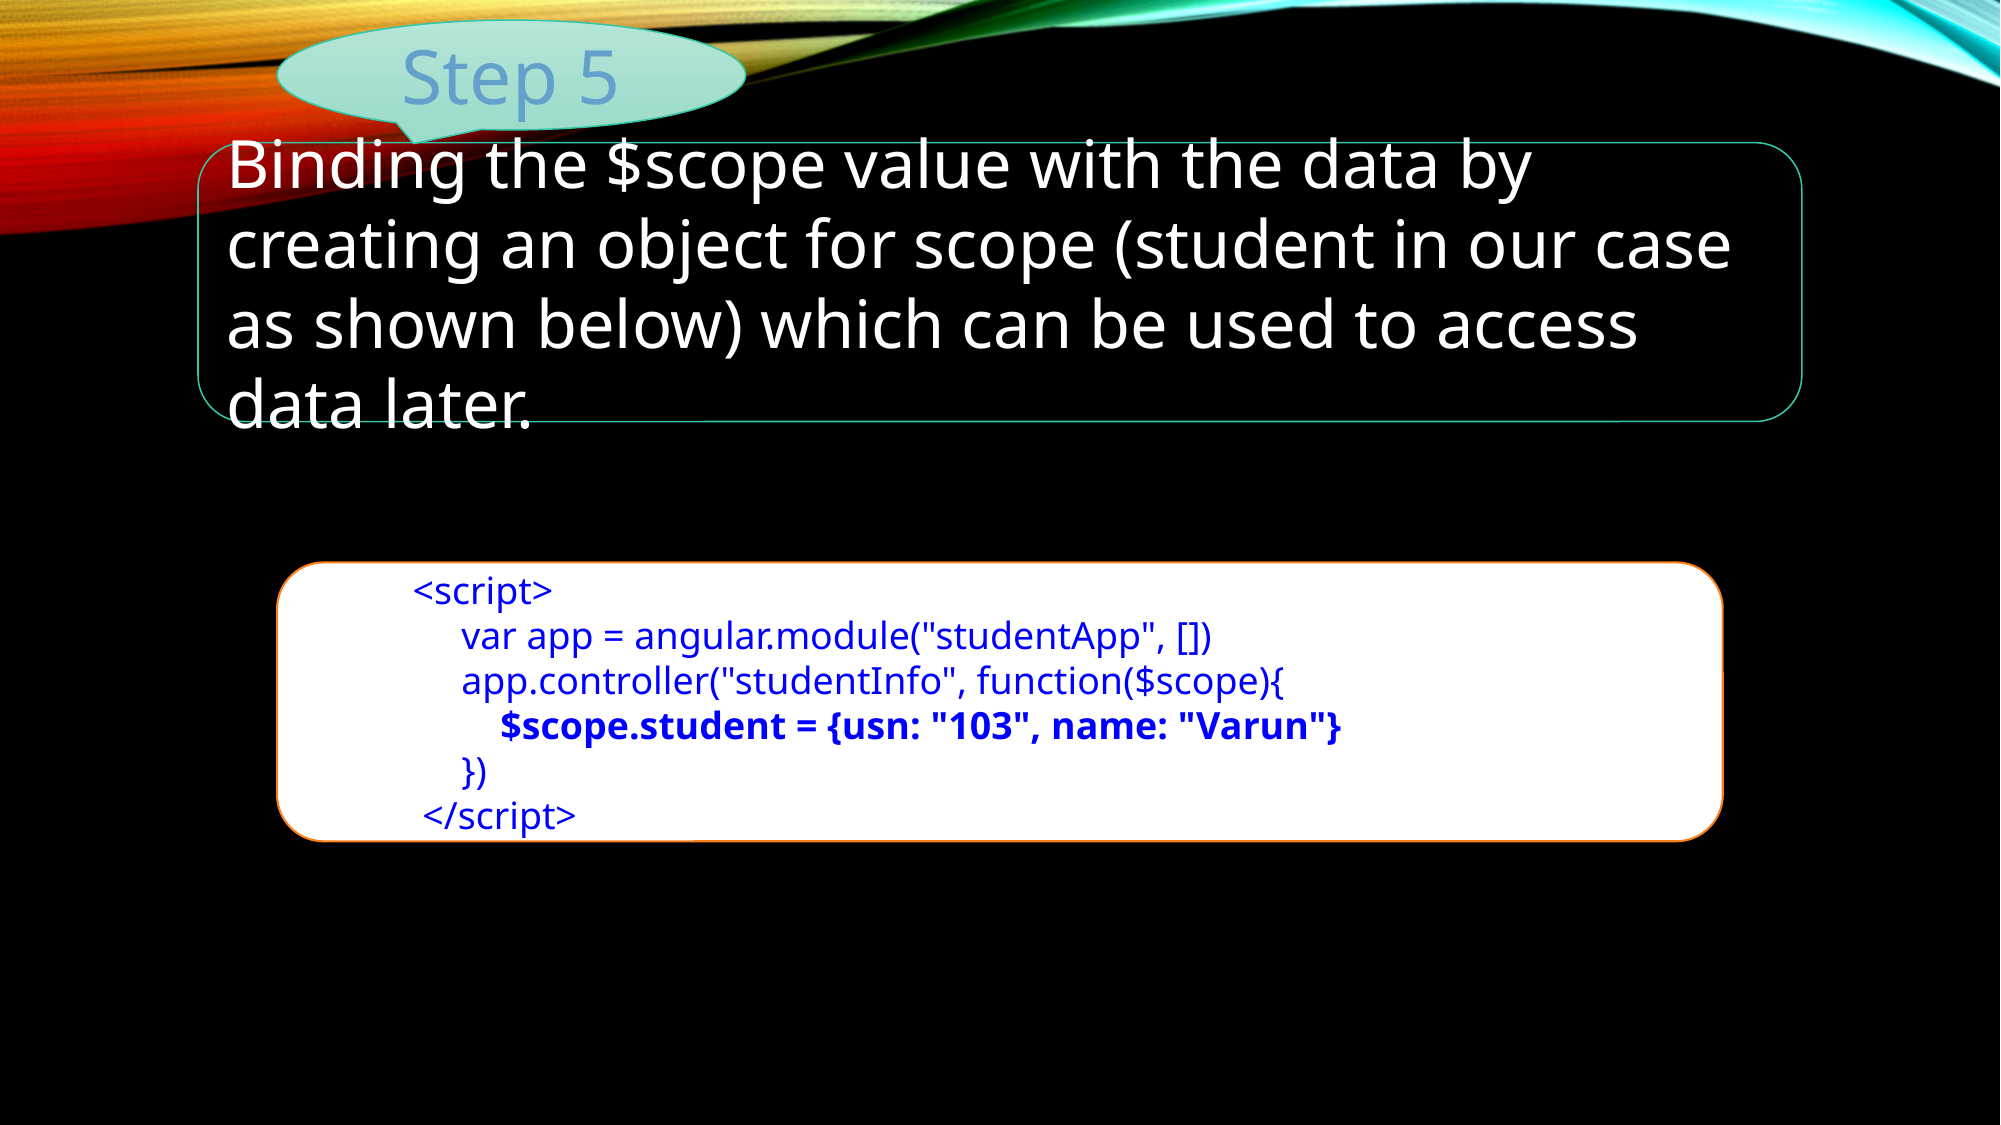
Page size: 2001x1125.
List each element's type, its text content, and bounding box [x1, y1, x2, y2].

text_box Step 5 [276, 19, 747, 145]
text_box <script> var app = angular.module("studentApp", []) app.controller("studentInfo", function($scope){ $scope.student = {usn: "103", name: "Varun"} }) </script> [276, 561, 1724, 843]
text_box Binding the $scope value with the data by creating an object for scope (student in our case as shown below) which can be used to access data later. [198, 142, 1802, 422]
picture [0, 0, 2000, 237]
